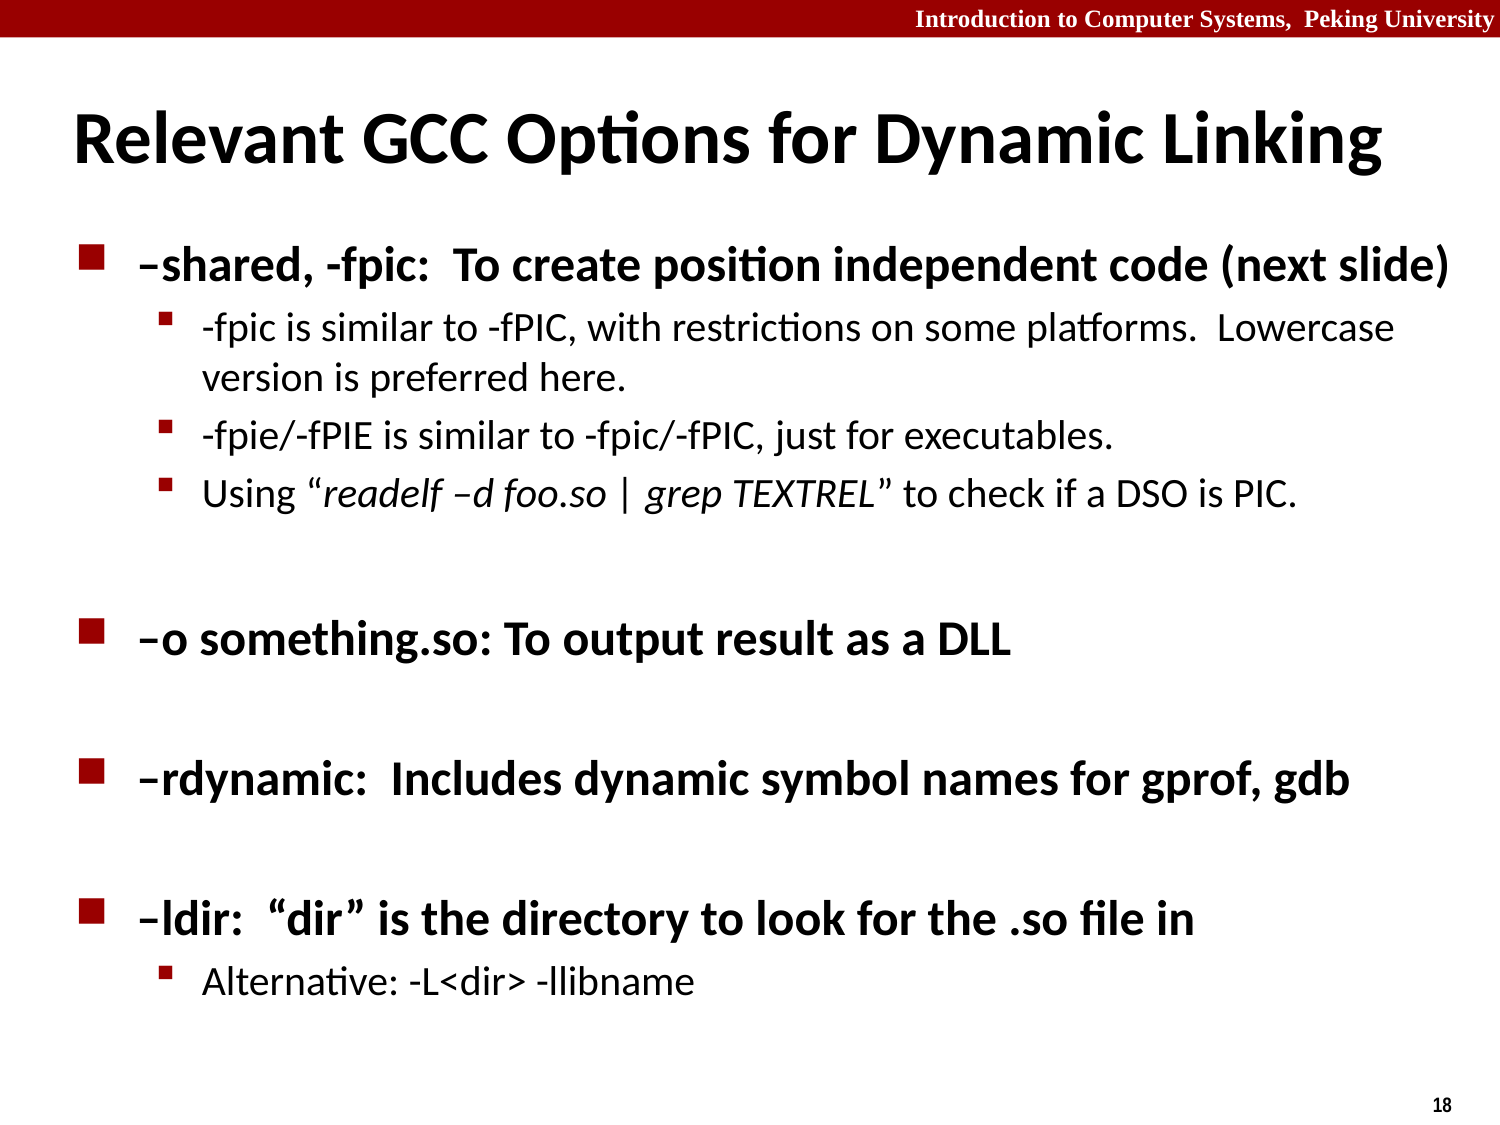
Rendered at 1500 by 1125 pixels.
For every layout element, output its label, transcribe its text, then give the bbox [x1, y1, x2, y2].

title Relevant GCC Options for Dynamic Linking [58, 71, 1463, 197]
list –shared, -fpic: To create position independent code (next slide) -fpic is similar to -fPIC, with restrictions on some platforms. Lowercase version is preferred here. -fpie/-fPIE is similar to -fpic/-fPIC, just for executables. Using “readelf –d foo.so | grep TEXTREL” to check if a DSO is PIC. –o something.so: To output result as a DLL –rdynamic: Includes dynamic symbol names for gprof, gdb –ldir: “dir” is the directory to look for the .so file in Alternative: -L<dir> -llibname [64, 223, 1500, 1040]
